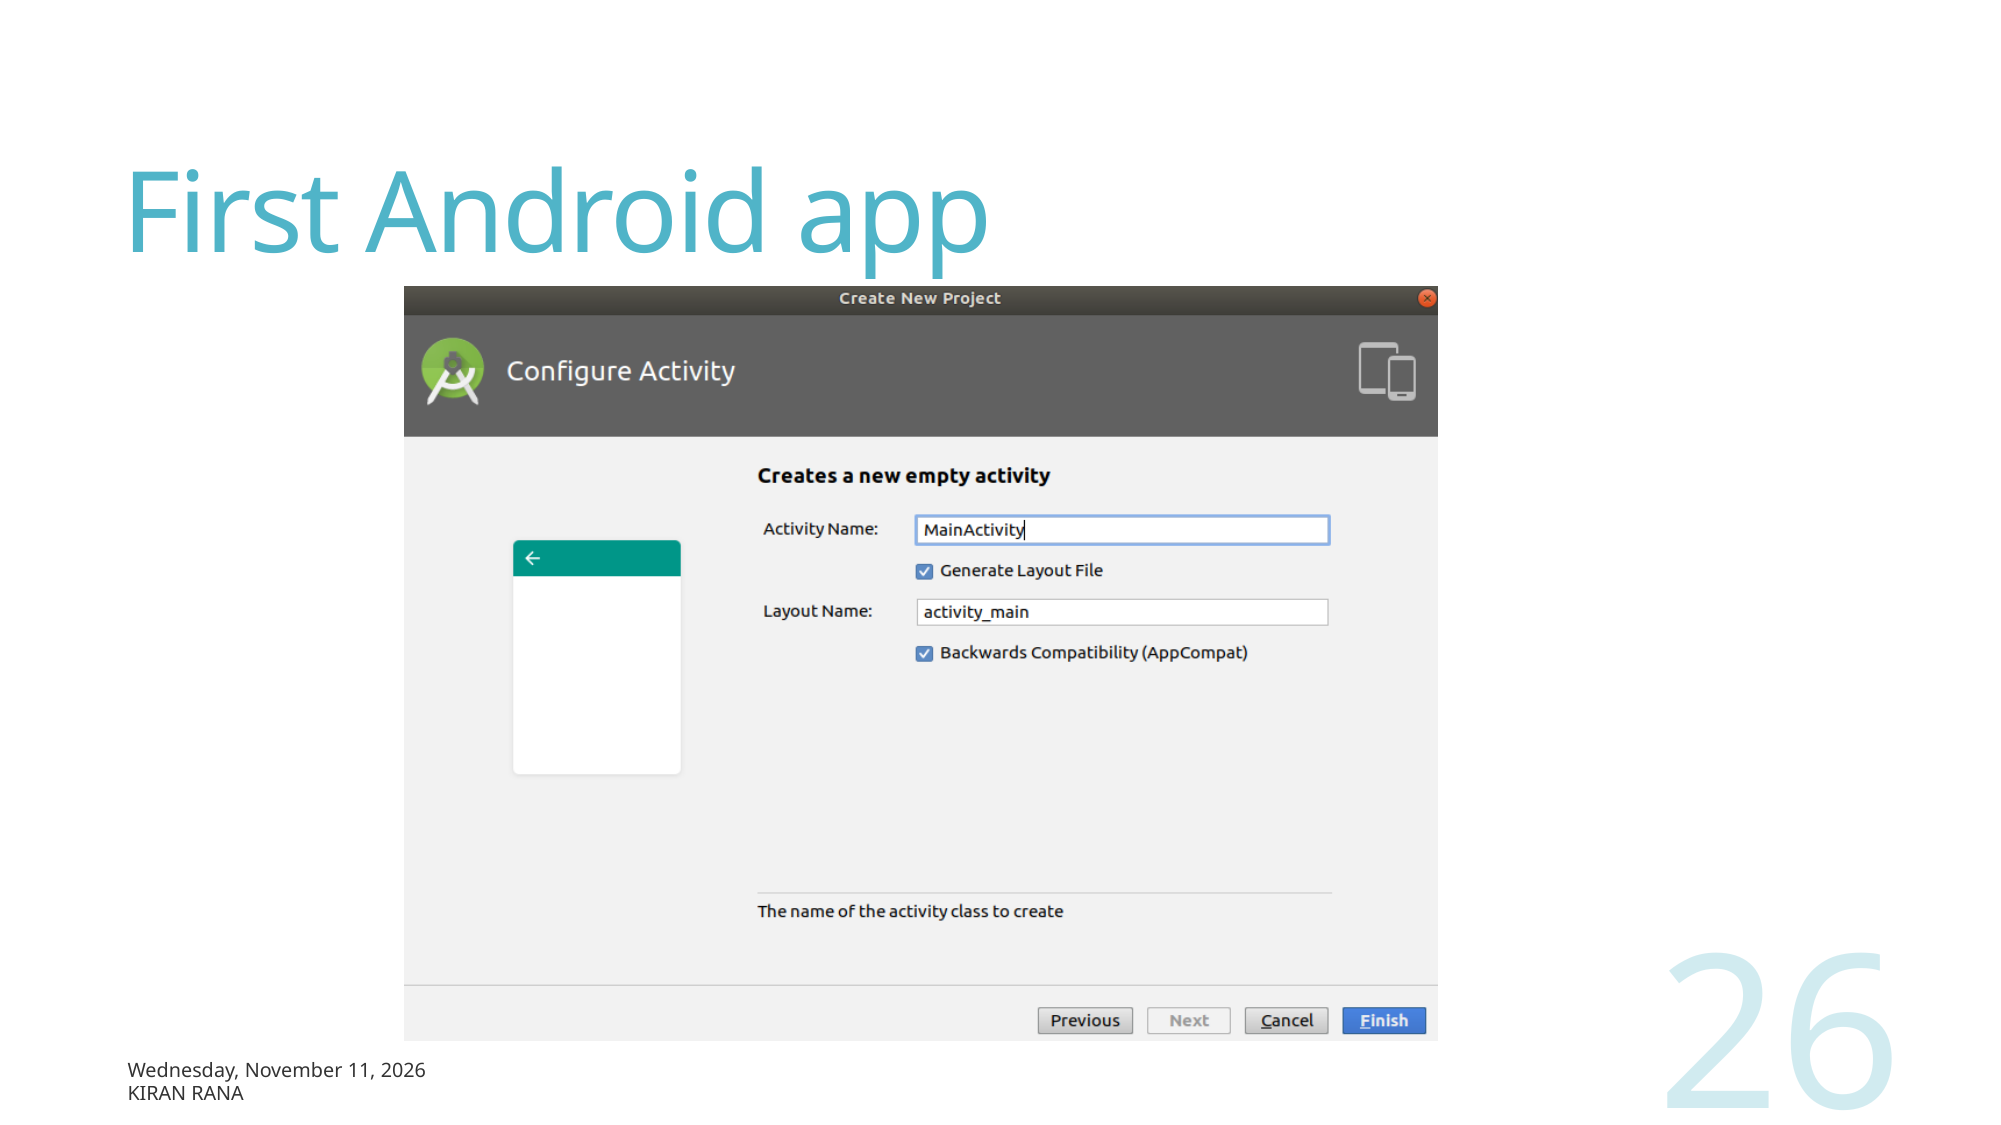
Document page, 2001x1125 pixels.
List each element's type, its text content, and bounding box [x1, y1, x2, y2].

picture [403, 286, 1438, 1041]
slide_number 26 [1437, 963, 1918, 1125]
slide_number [112, 1051, 788, 1075]
title First Android app [107, 81, 1875, 354]
footer Kiran Rana [112, 1075, 938, 1113]
